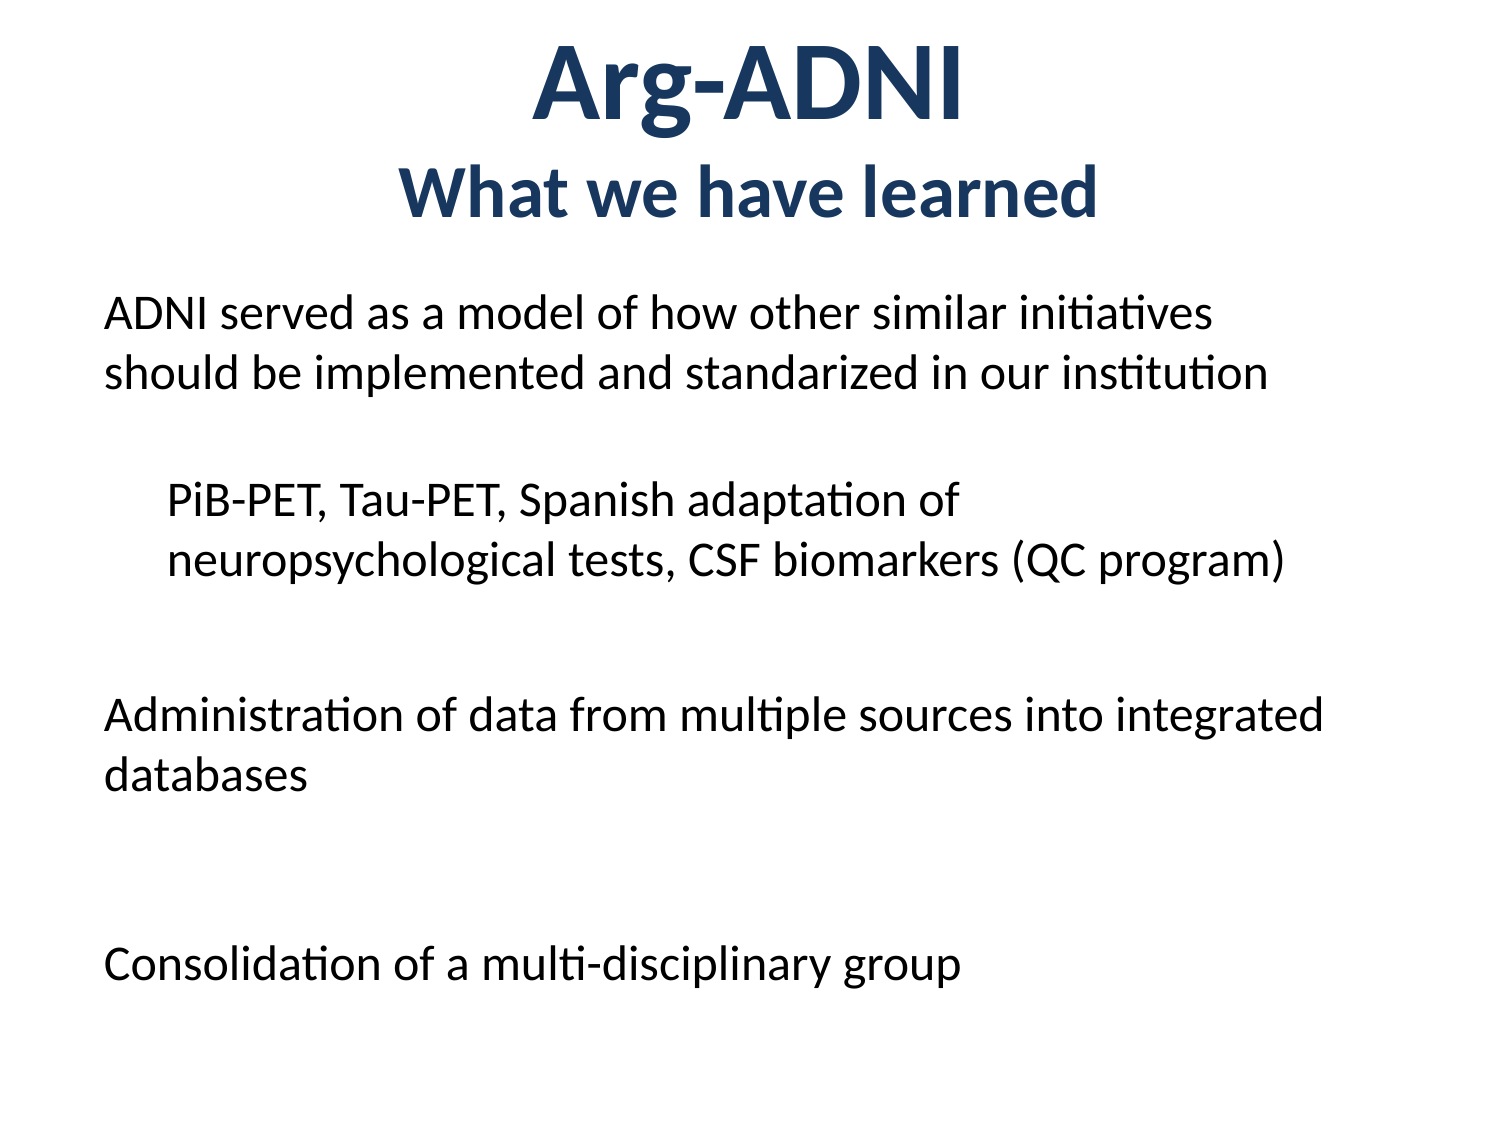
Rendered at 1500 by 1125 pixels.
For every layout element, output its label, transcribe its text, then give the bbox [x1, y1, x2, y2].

text_box Consolidation of a multi-disciplinary group [89, 923, 1366, 998]
text_box Arg-ADNI What we have learned [112, 0, 1388, 242]
text_box ADNI served as a model of how other similar initiatives should be implemented and standarized in our institution [89, 272, 1366, 408]
text_box PiB-PET, Tau-PET, Spanish adaptation of neuropsychological tests, CSF biomarkers (QC program) [152, 459, 1366, 594]
text_box Administration of data from multiple sources into integrated databases [89, 673, 1366, 809]
